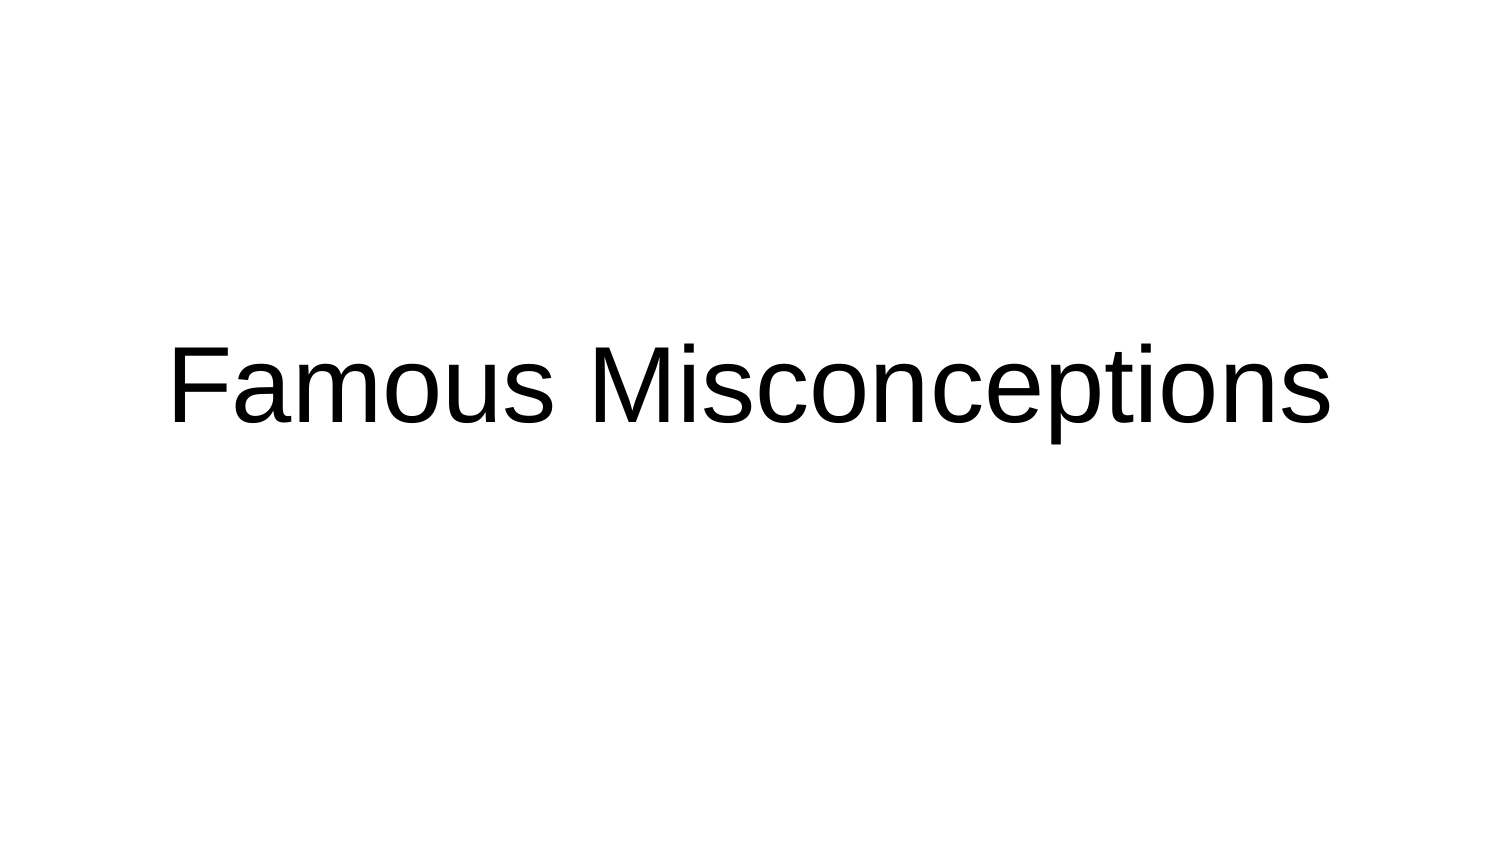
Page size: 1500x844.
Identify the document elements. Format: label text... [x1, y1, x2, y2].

title Famous Misconceptions [51, 122, 1449, 459]
